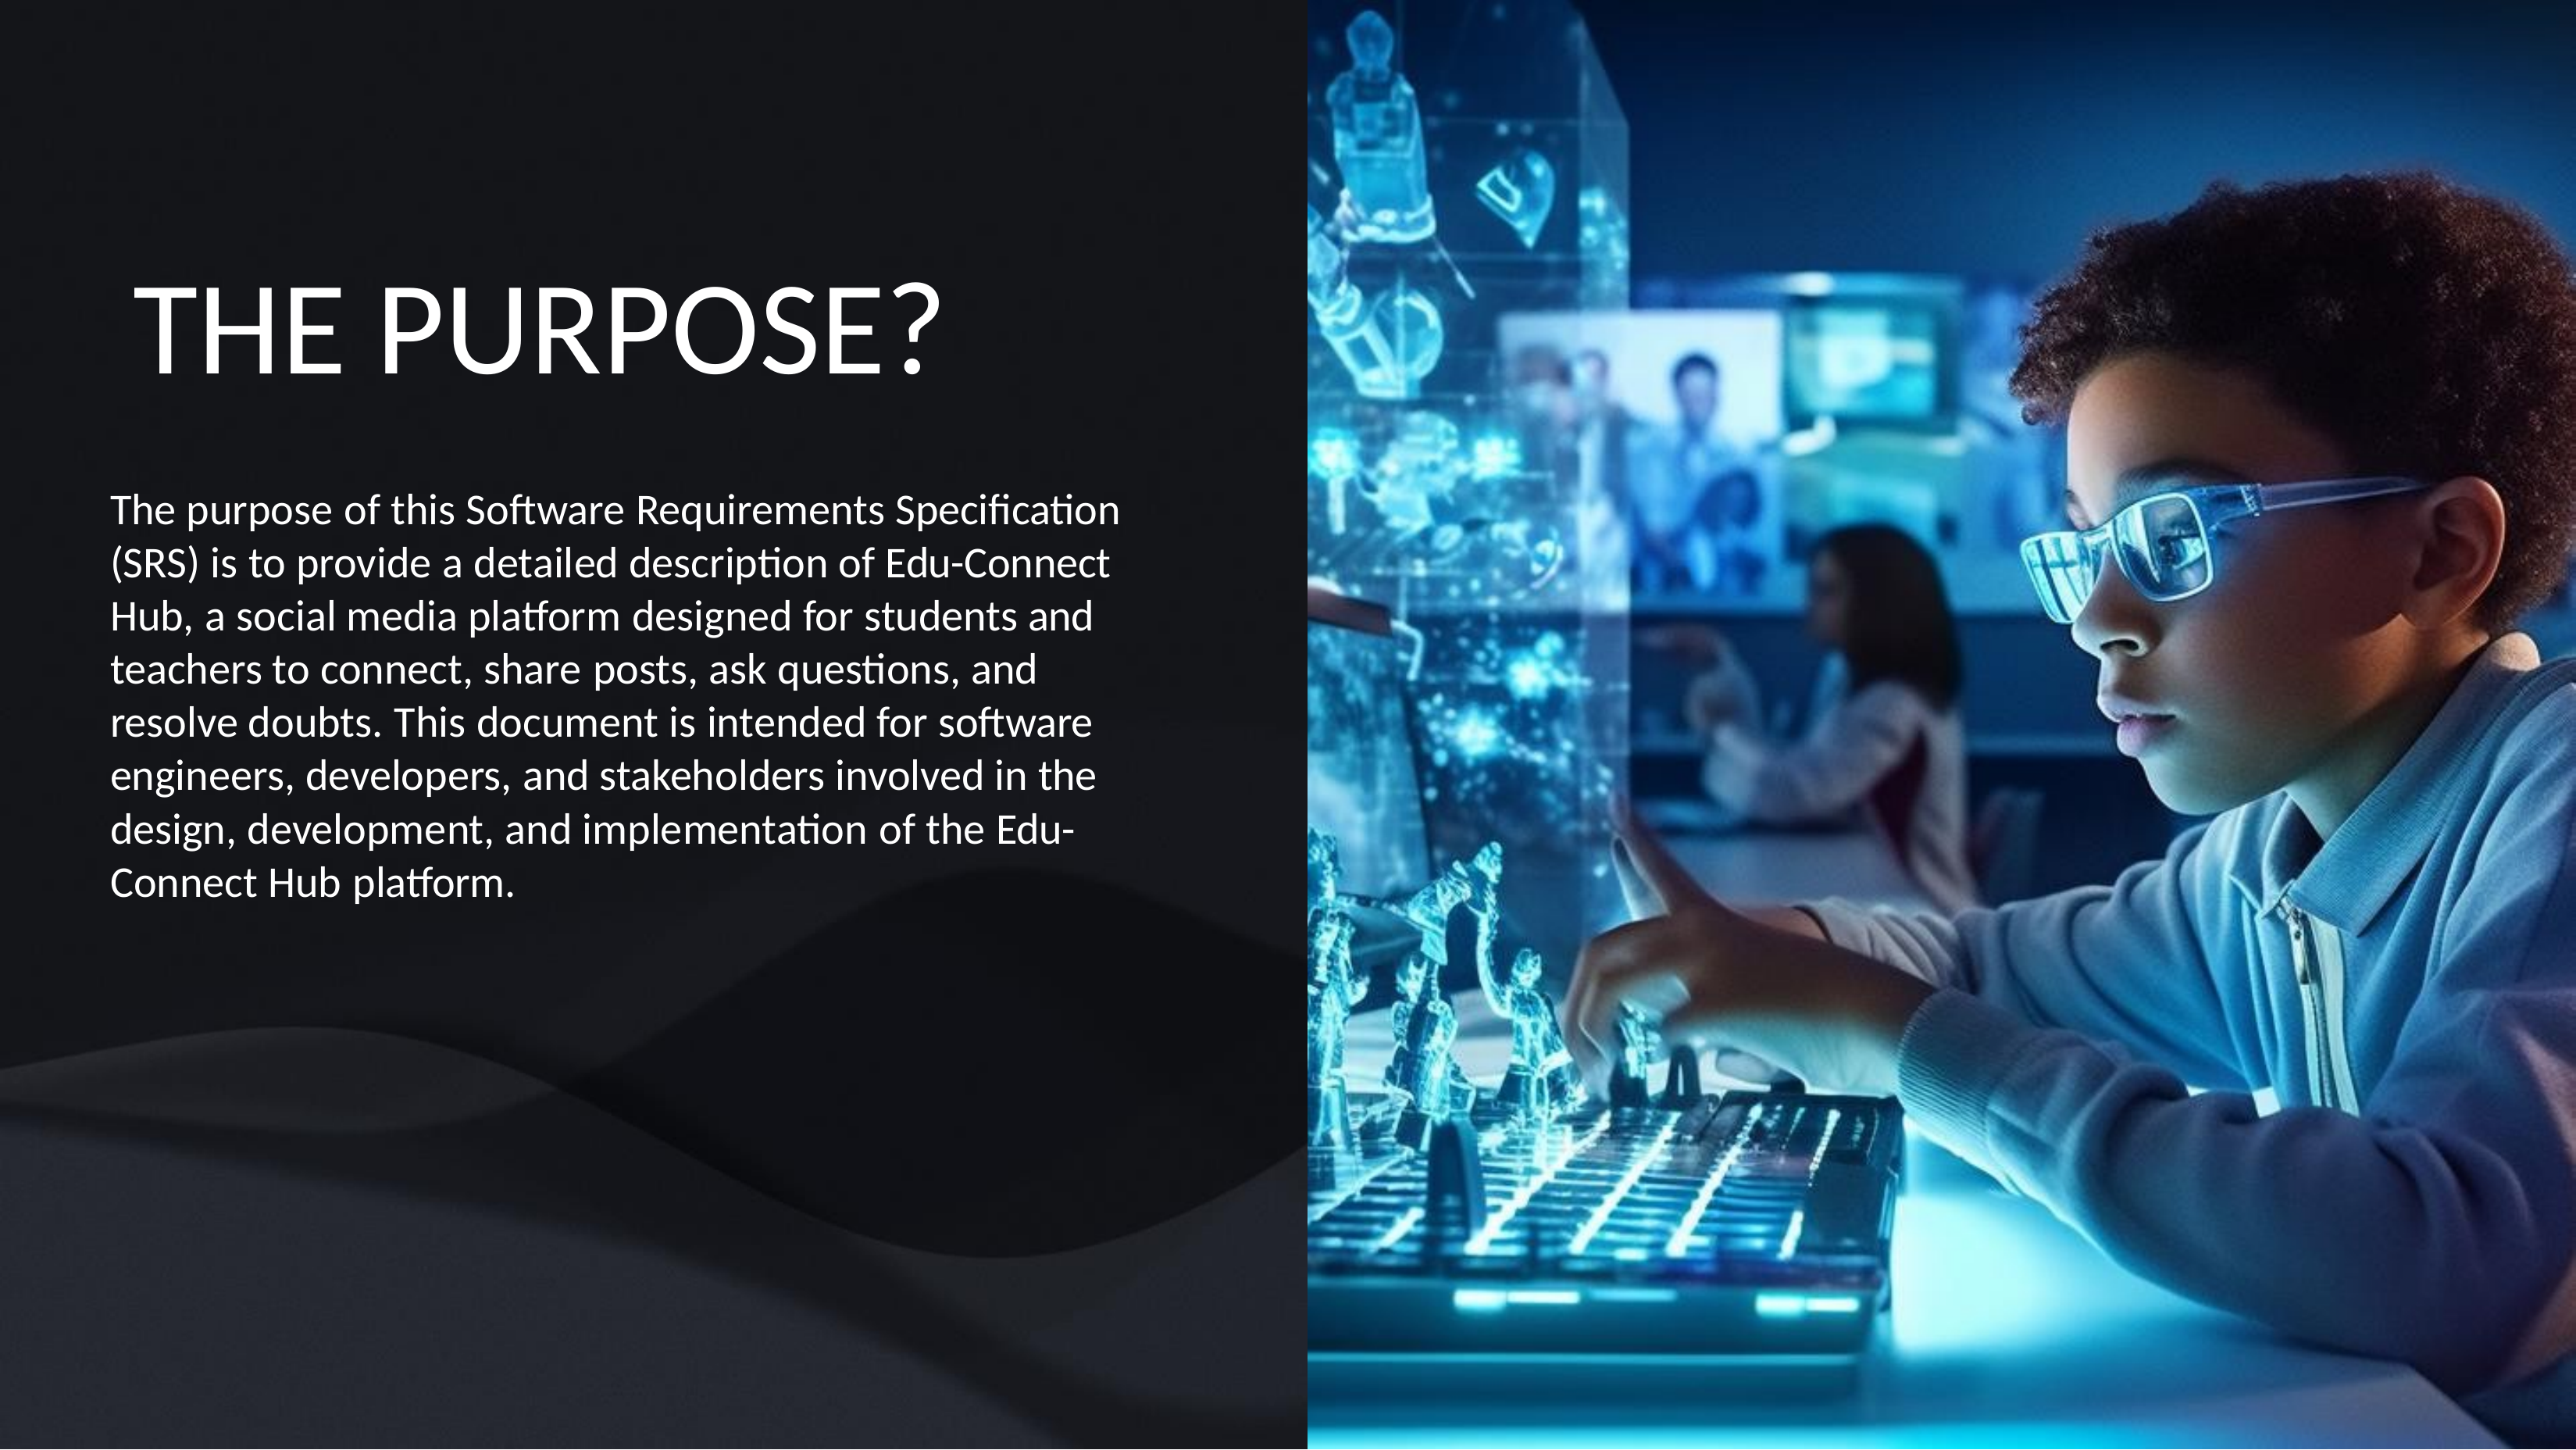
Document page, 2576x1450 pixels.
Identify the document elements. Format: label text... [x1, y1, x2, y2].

picture [1506, 1388, 1532, 1391]
title THE PURPOSE? [131, 48, 1304, 483]
picture [0, 0, 2576, 1450]
text_box The purpose of this Software Requirements Specification (SRS) is to provide a detailed description of Edu-Connect Hub, a social media platform designed for students and teachers to connect, share posts, ask questions, and resolve doubts. This document is intended for software engineers, developers, and stakeholders involved in the design, development, and implementation of the Edu- Connect Hub platform. [108, 478, 1133, 906]
picture [1789, 1400, 1817, 1403]
